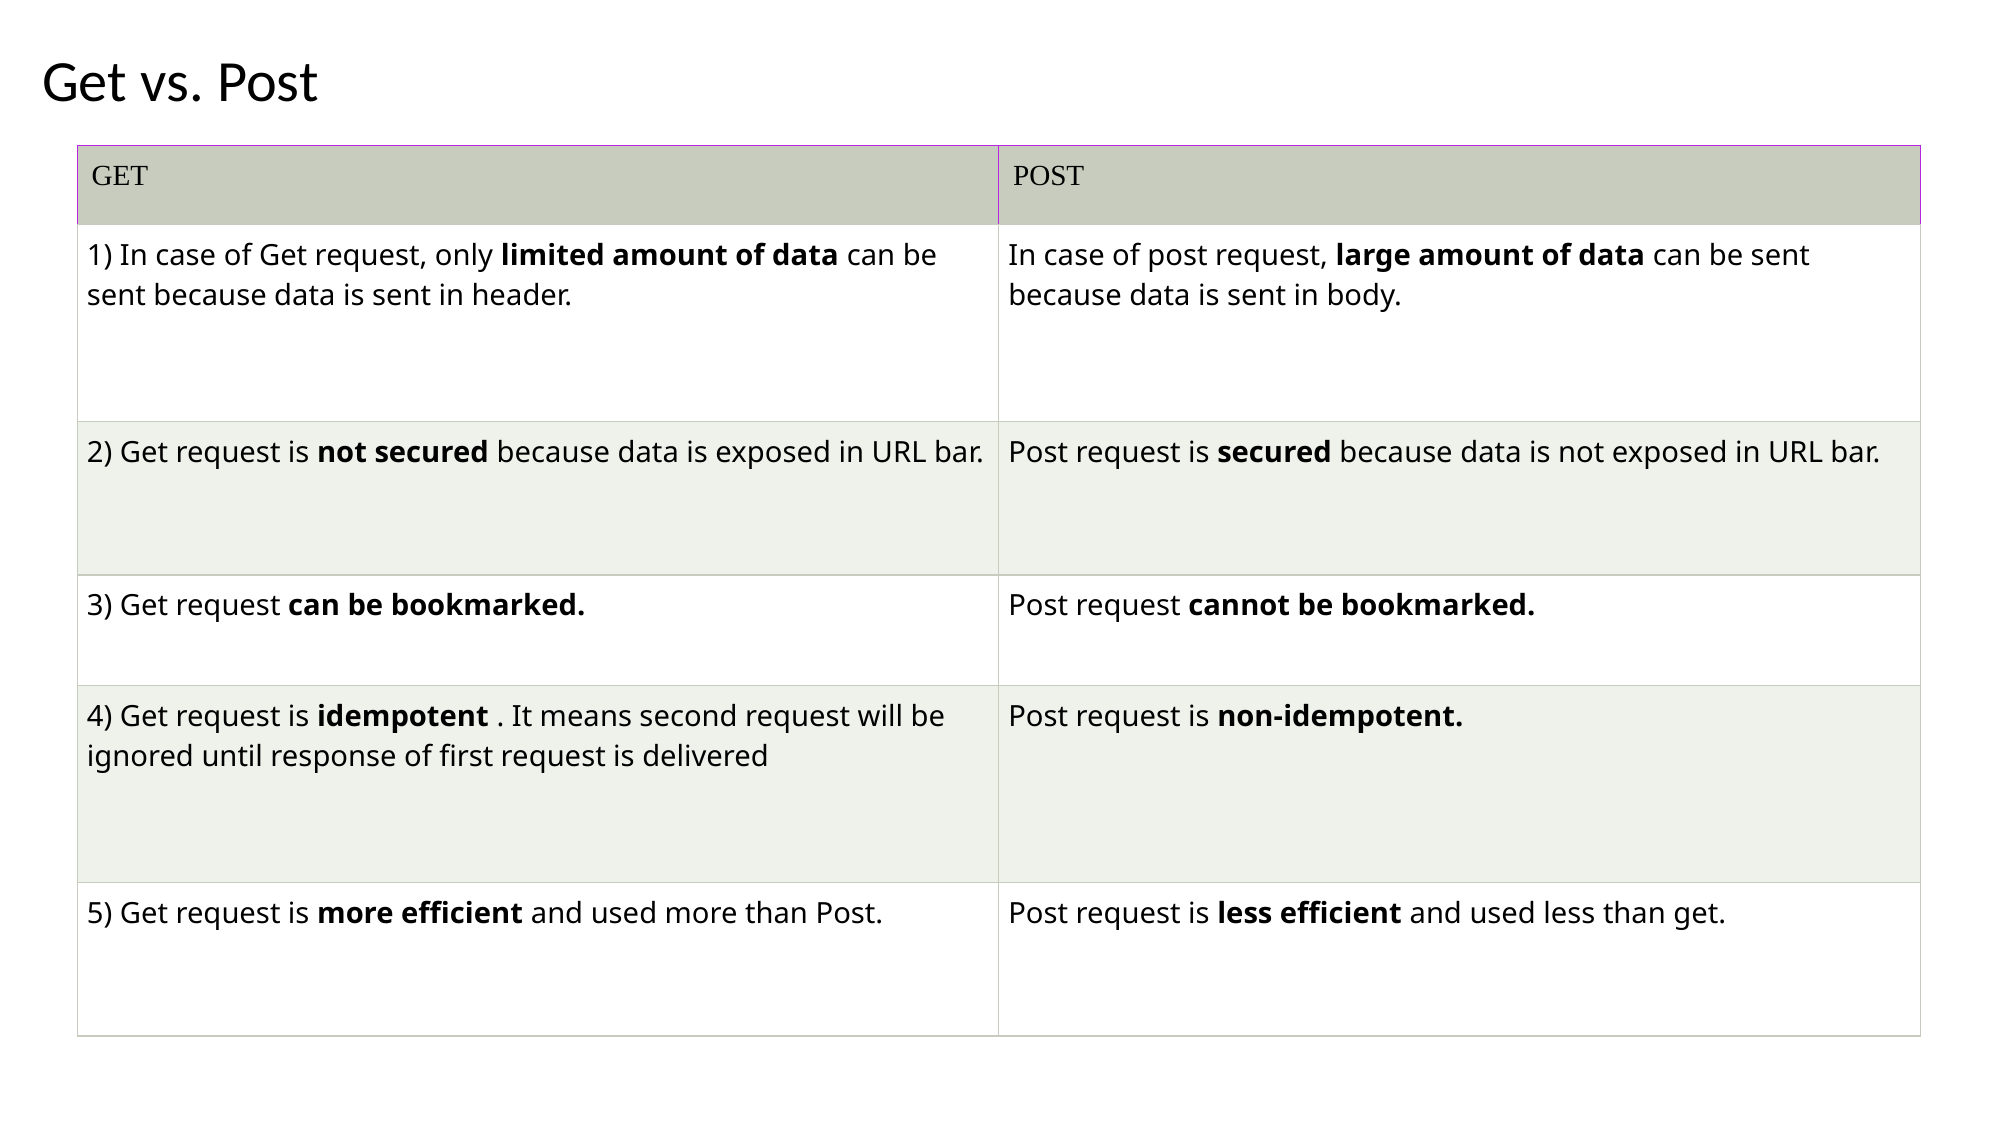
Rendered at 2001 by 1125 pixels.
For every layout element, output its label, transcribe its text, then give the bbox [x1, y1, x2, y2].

table_cell Post request is secured because data is not exposed in URL bar. [999, 422, 1920, 574]
list Get vs. Post [27, 43, 1863, 1094]
table_cell 1) In case of Get request, only limited amount of data can be sent because data is sent in header. [78, 225, 998, 421]
table_cell In case of post request, large amount of data can be sent because data is sent in body. [999, 225, 1920, 421]
table_header POST [999, 146, 1920, 224]
table_cell Post request cannot be bookmarked. [999, 576, 1920, 685]
table_header GET [78, 146, 998, 224]
table_cell 2) Get request is not secured because data is exposed in URL bar. [78, 422, 998, 574]
table_cell 4) Get request is idempotent . It means second request will be ignored until response of first request is delivered [78, 686, 998, 882]
table_cell Post request is non-idempotent. [999, 686, 1920, 882]
table_cell 5) Get request is more efficient and used more than Post. [78, 883, 998, 1035]
table_cell 3) Get request can be bookmarked. [78, 576, 998, 685]
table_cell Post request is less efficient and used less than get. [999, 883, 1920, 1035]
